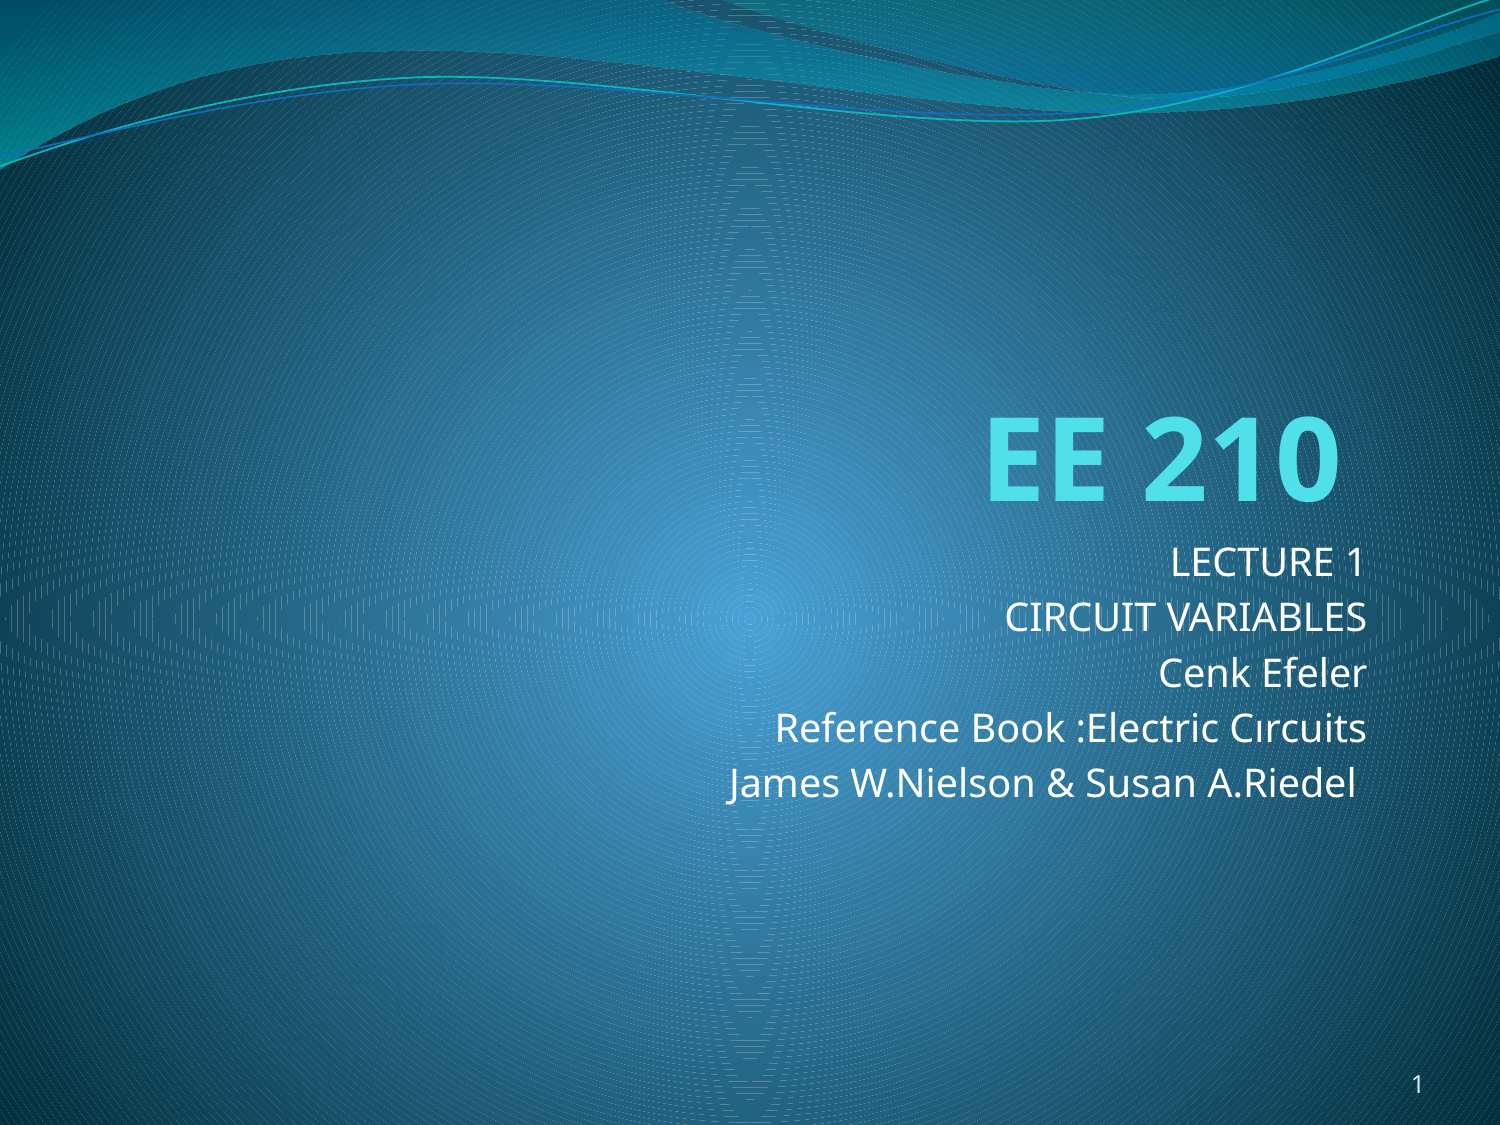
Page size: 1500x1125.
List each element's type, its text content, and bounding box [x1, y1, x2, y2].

subtitle LECTURE 1 CIRCUIT VARIABLES Cenk Efeler Reference Book :Electric Cırcuits James W.Nielson & Susan A.Riedel [87, 529, 1376, 818]
title EE 210 [87, 224, 1376, 525]
slide_number 1 [1299, 1042, 1425, 1103]
